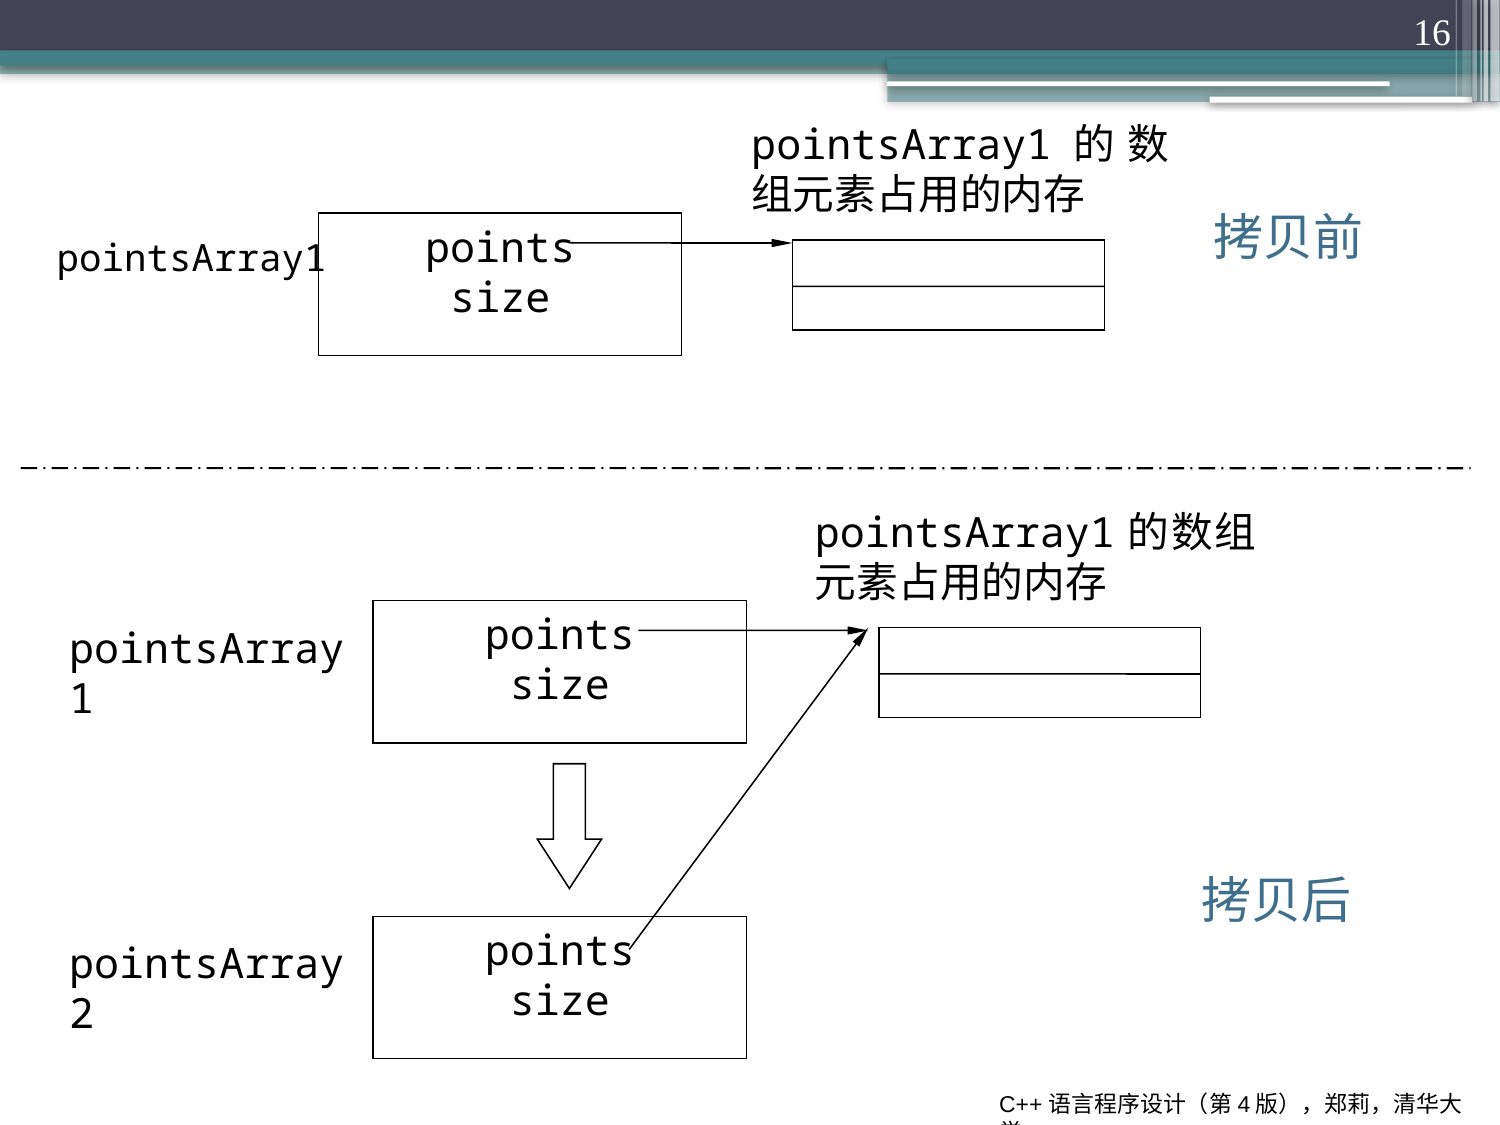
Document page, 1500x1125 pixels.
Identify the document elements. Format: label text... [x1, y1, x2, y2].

slide_number 16 [1340, 0, 1466, 61]
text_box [68, 505, 1257, 1059]
text_box 拷贝后 [1262, 868, 1433, 932]
text_box 拷贝前 [1175, 205, 1446, 270]
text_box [56, 117, 1170, 356]
